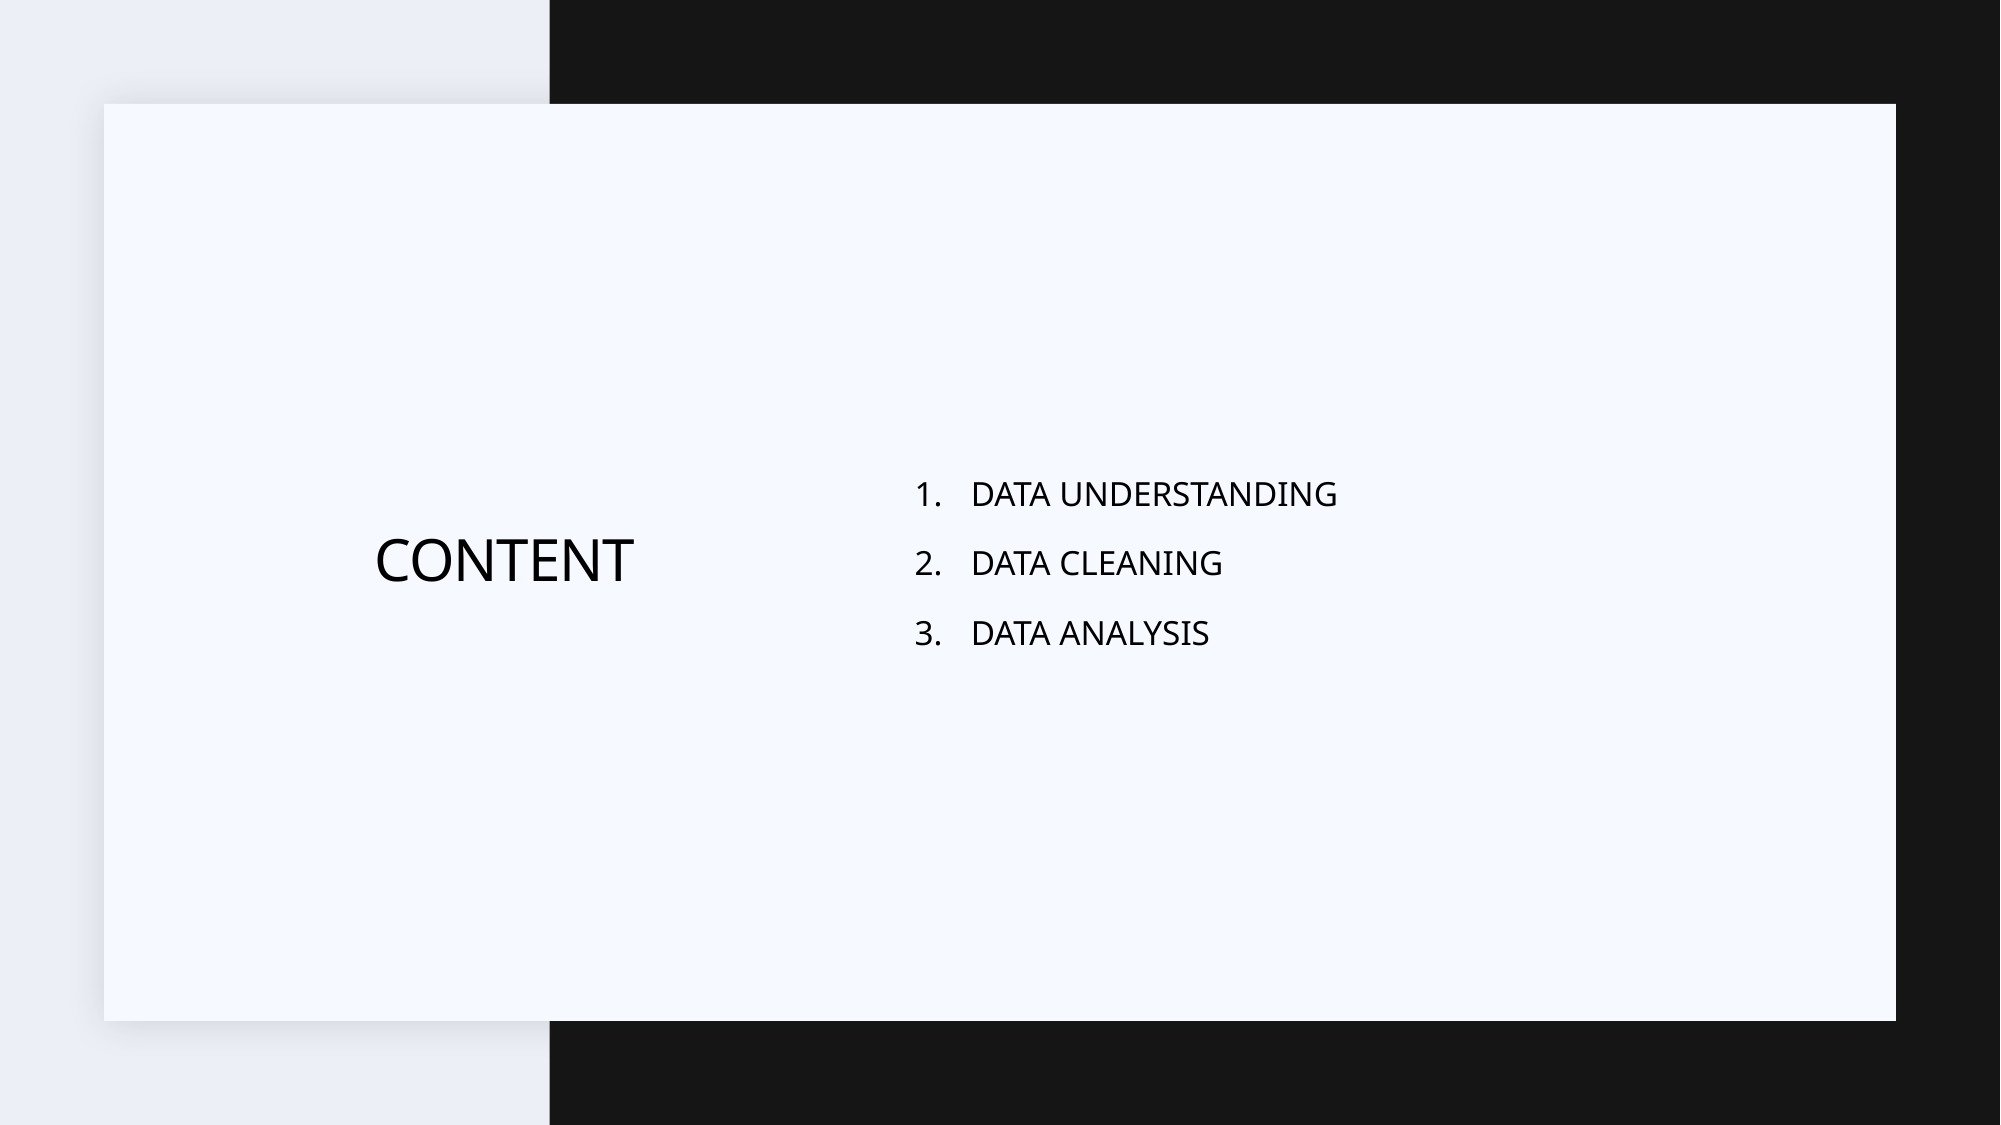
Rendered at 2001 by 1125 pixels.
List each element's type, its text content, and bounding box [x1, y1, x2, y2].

title content [104, 514, 906, 611]
list DATA UNDERSTANDING DATA CLEANING DATA ANALYSIS [914, 103, 1896, 1021]
